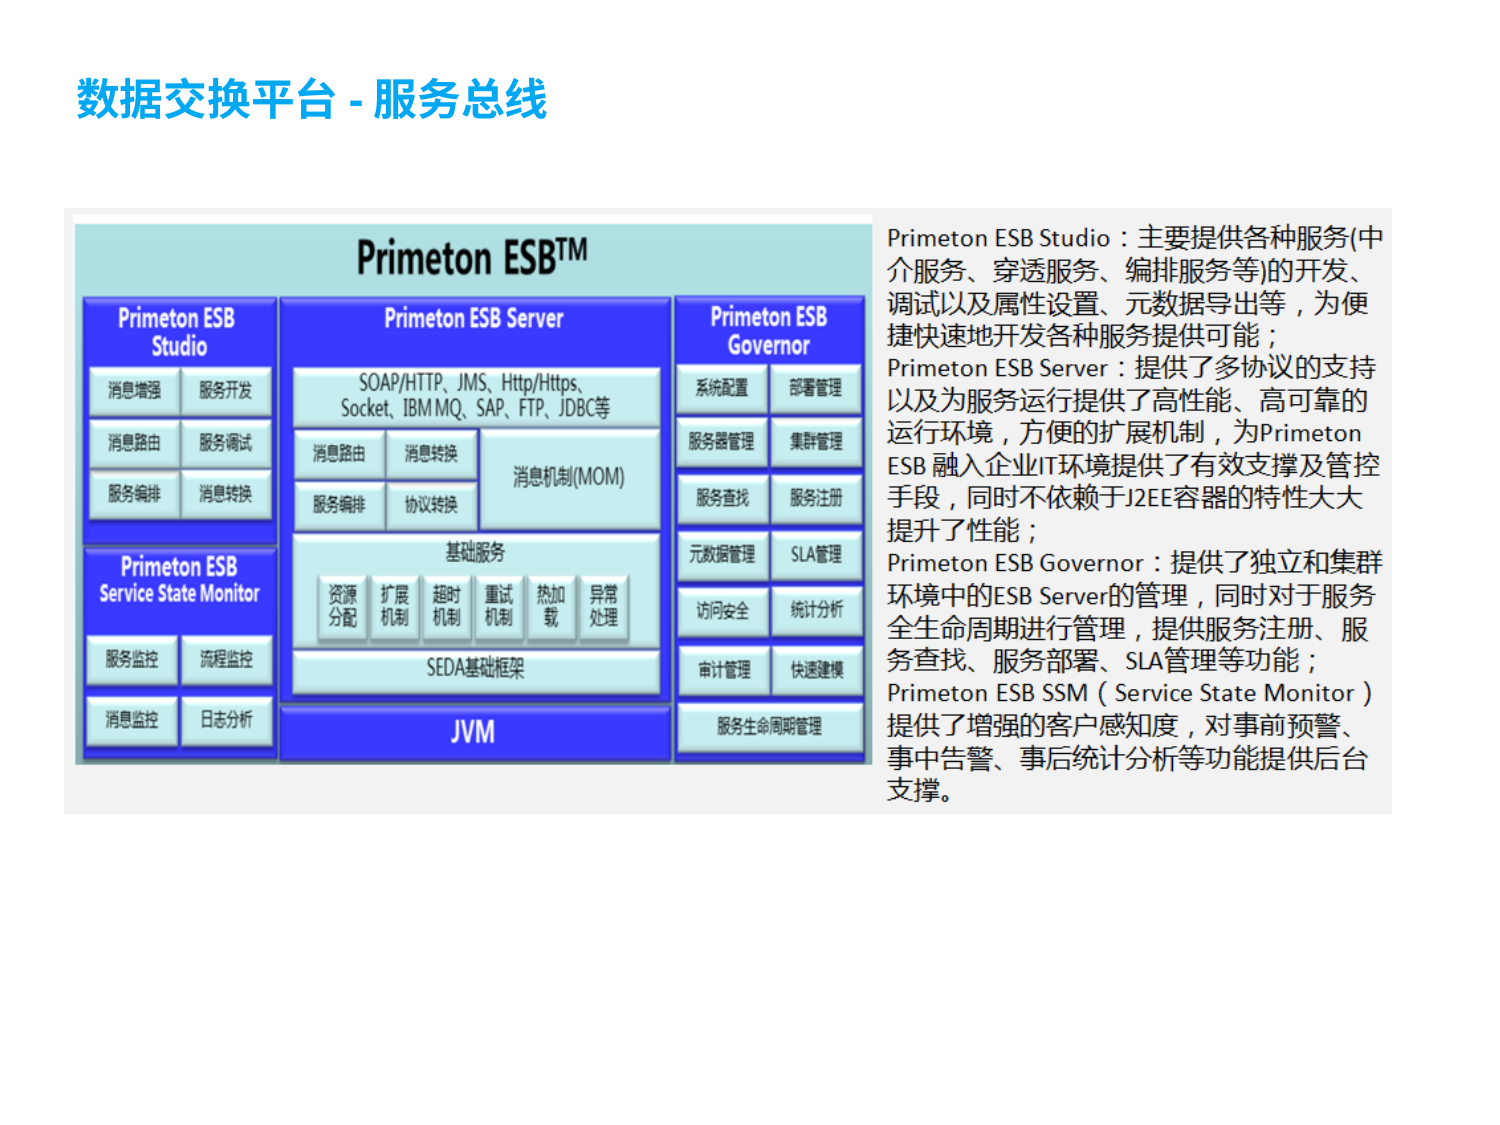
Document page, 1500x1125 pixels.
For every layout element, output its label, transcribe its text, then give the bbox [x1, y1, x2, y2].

text_box 数据交换平台-服务总线 [64, 66, 790, 131]
picture [64, 207, 1392, 814]
